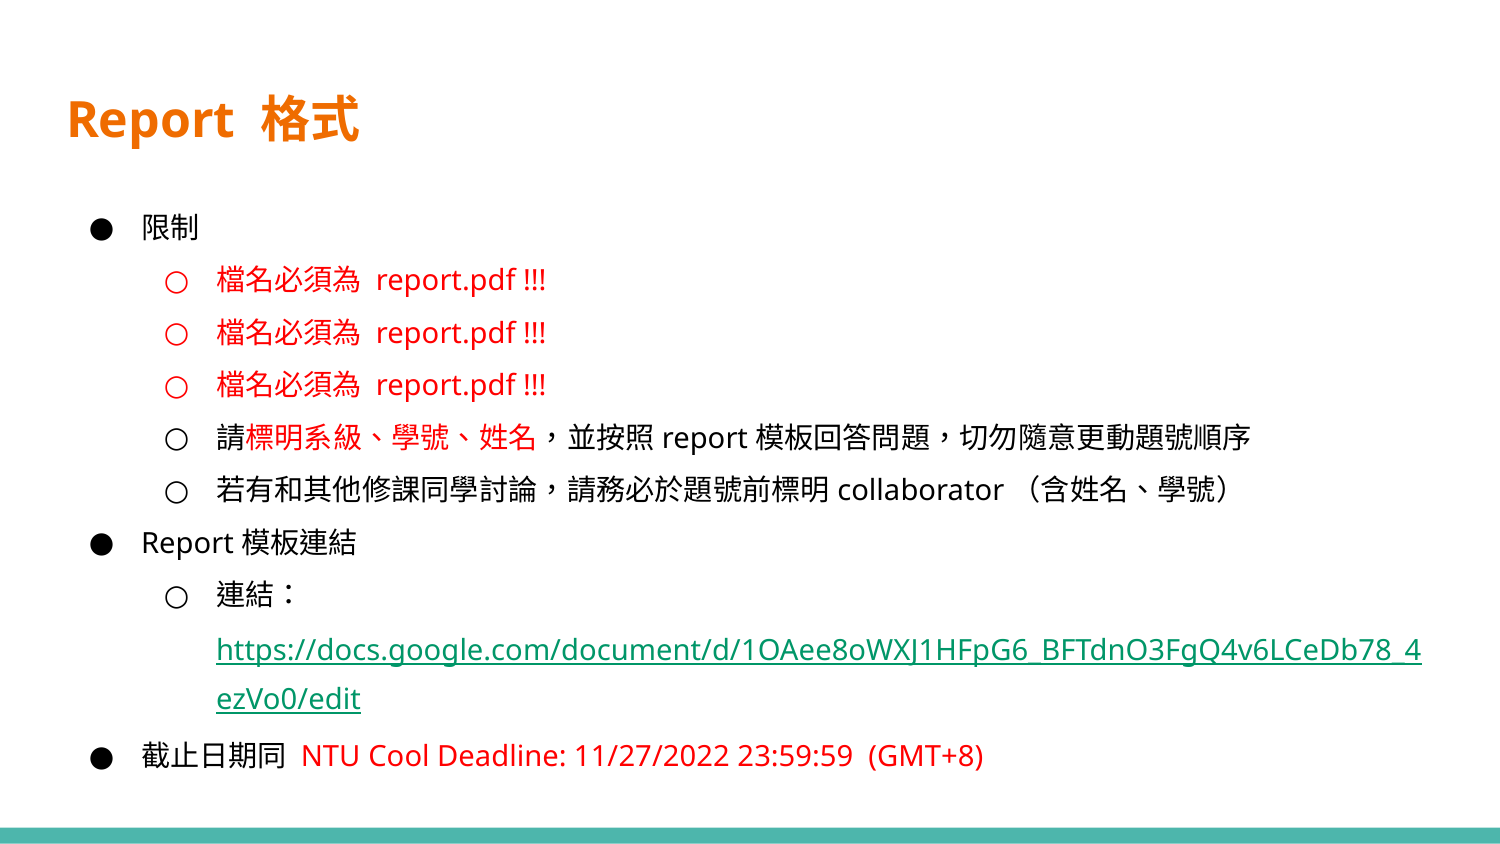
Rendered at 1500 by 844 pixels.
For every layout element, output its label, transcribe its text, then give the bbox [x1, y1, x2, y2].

list 限制 檔名必須為 report.pdf !!! 檔名必須為 report.pdf !!! 檔名必須為 report.pdf !!! 請標明系級、學號、姓名，並按照report模板回答問題，切勿隨意更動題號順序 若有和其他修課同學討論，請務必於題號前標明collaborator（含姓名、學號） Report模板連結 連結： https://docs.google.com/document/d/1OAee8oWXJ1HFpG6_BFTdnO3FgQ4v6LCeDb78_4ezVo0/edit 截止日期同 NTU Cool Deadline: 11/27/2022 23:59:59 (GMT+8) [51, 176, 1449, 772]
title Report 格式 [51, 72, 1449, 176]
